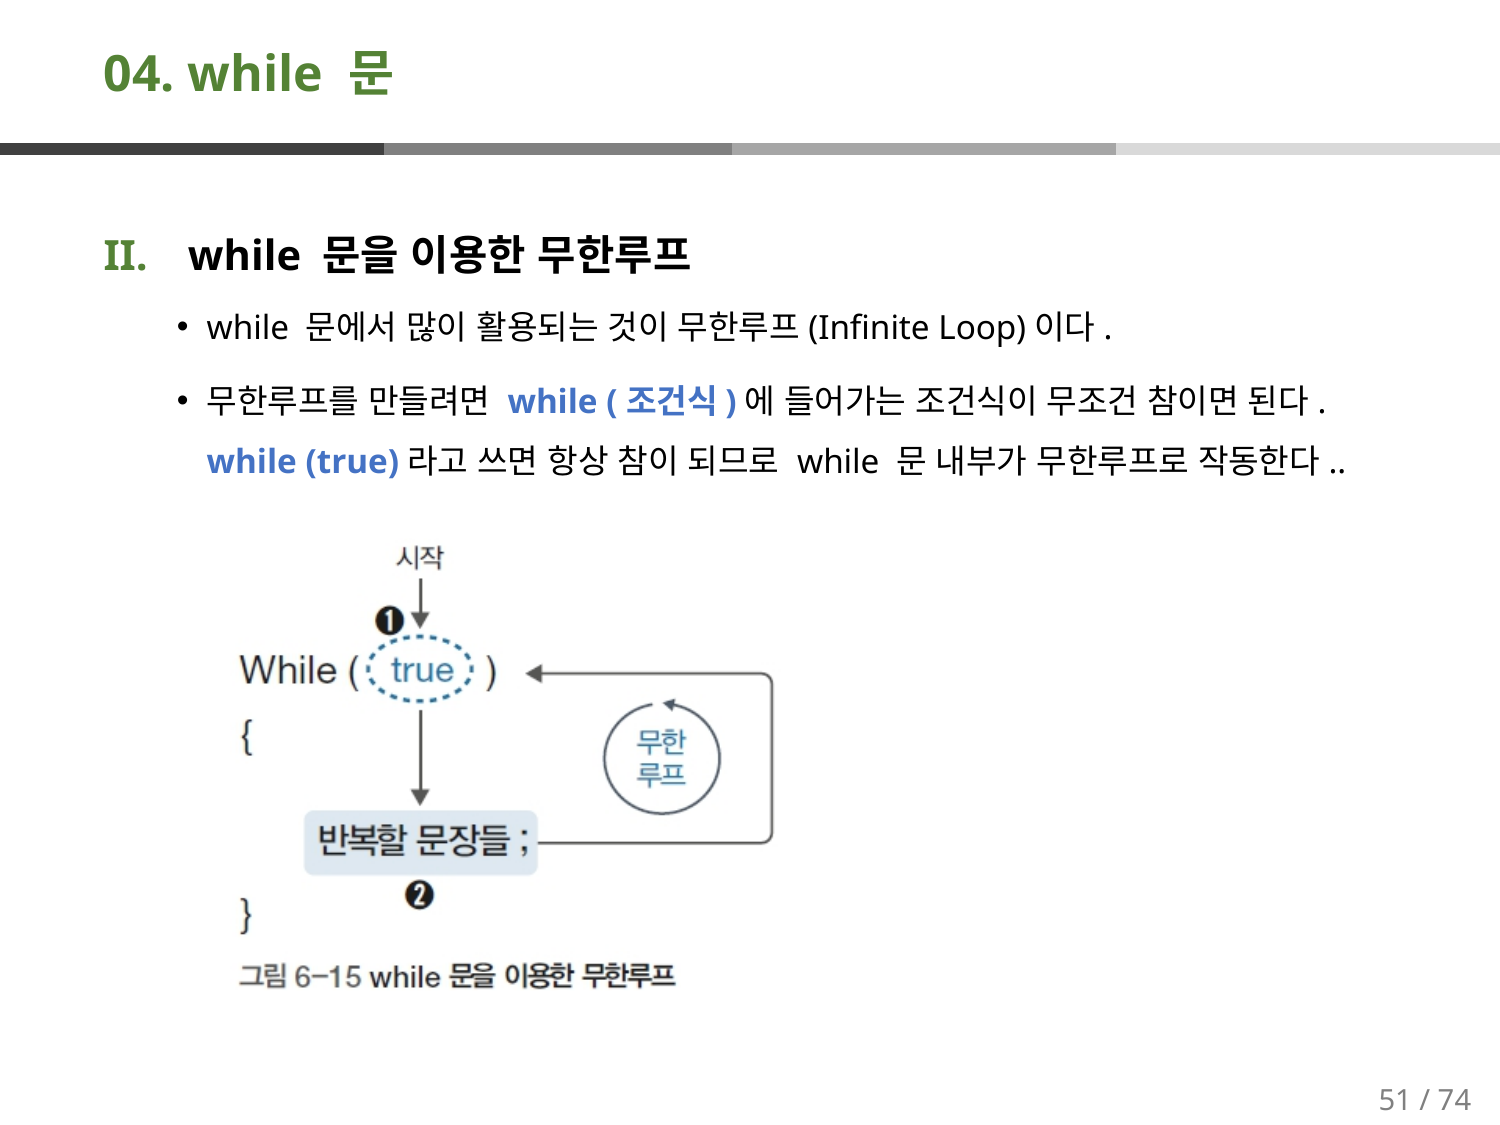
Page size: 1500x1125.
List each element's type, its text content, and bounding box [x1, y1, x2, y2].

picture [230, 538, 781, 994]
list while 문을 이용한 무한루프 while 문에서 많이 활용되는 것이 무한루프(Infinite Loop)이다. 무한루프를 만들려면 while (조건식)에 들어가는 조건식이 무조건 참이면 된다. while (true)라고 쓰면 항상 참이 되므로 while 문 내부가 무한루프로 작동한다.. [88, 196, 1424, 1125]
title 04. while 문 [88, 30, 1400, 121]
